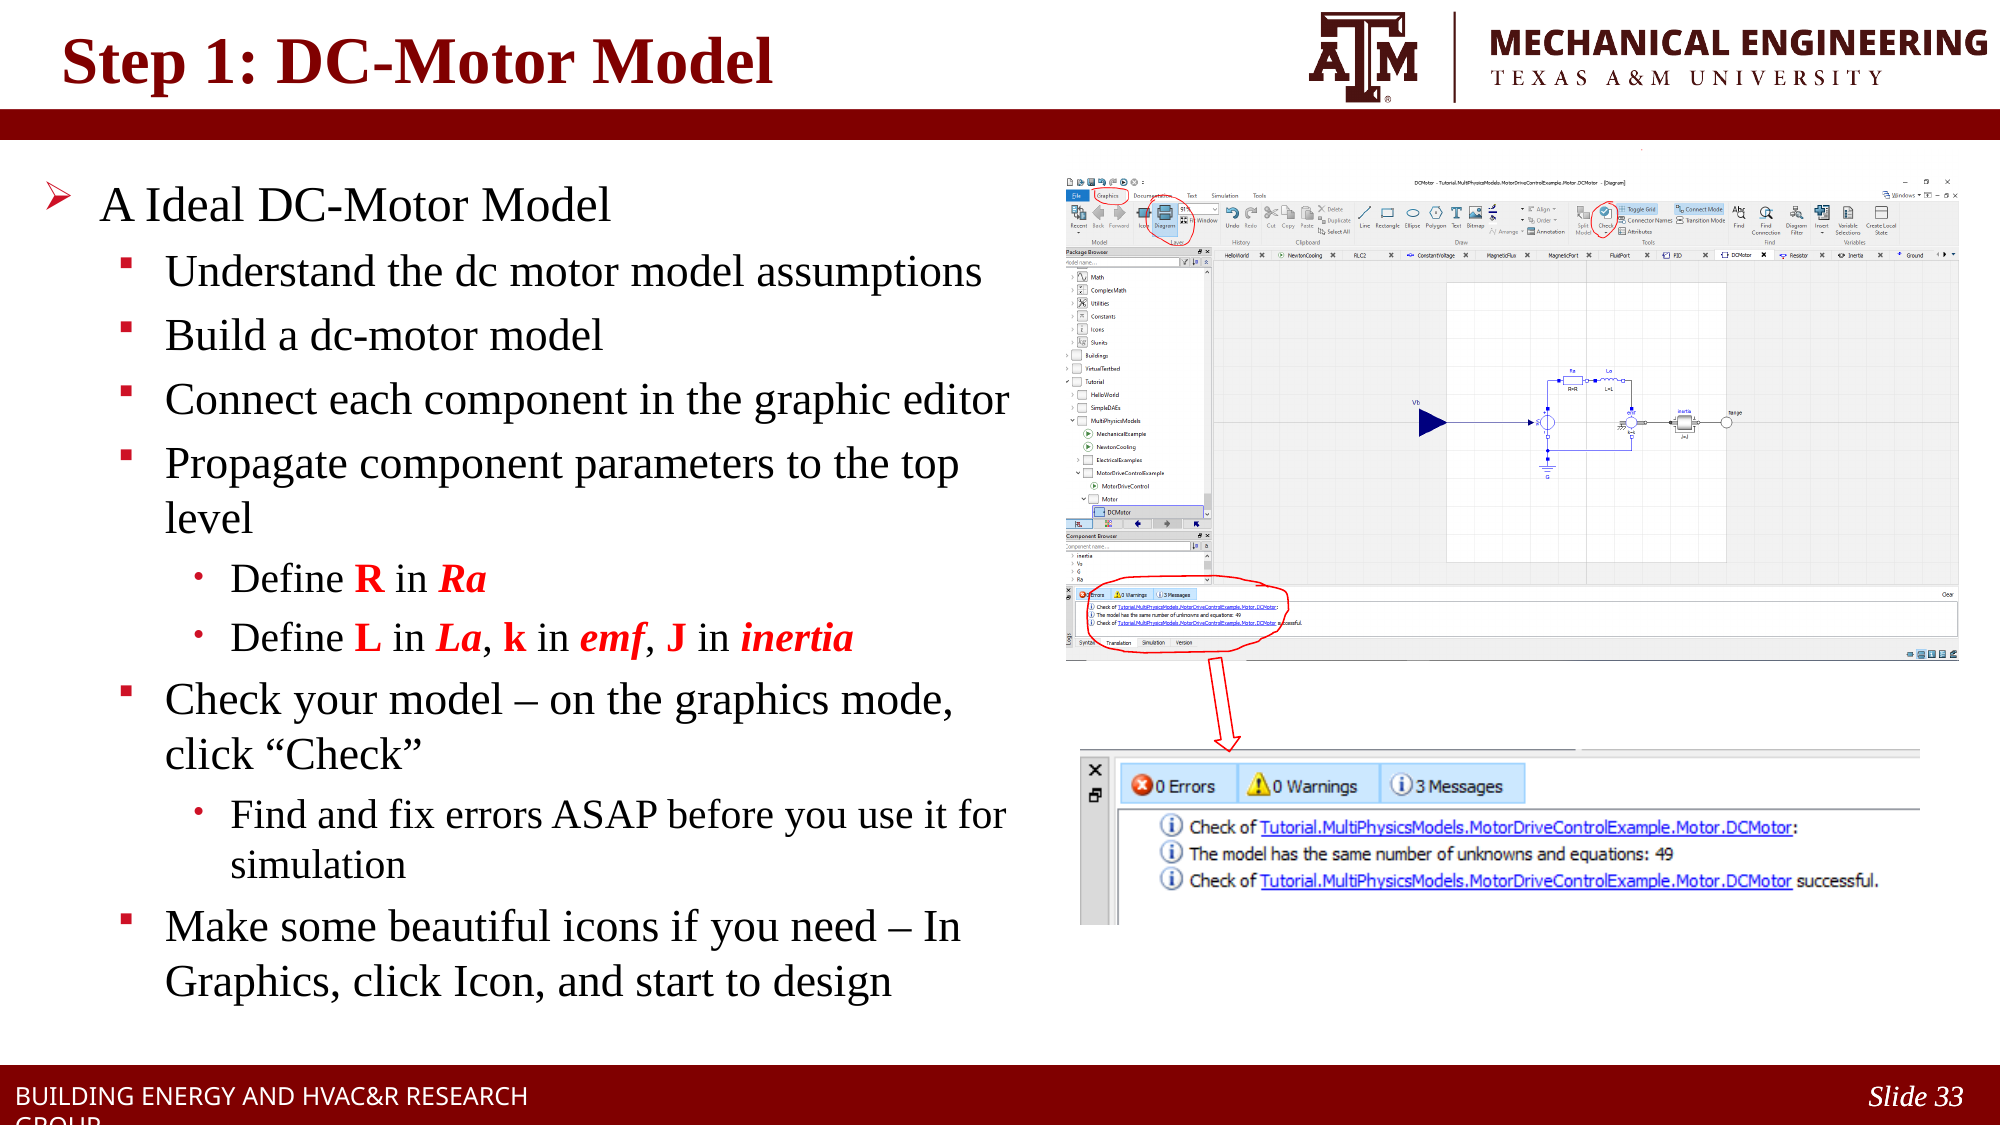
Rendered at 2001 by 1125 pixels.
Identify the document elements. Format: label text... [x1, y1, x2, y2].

title Step 1: DC-Motor Model [46, 9, 962, 96]
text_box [1066, 149, 1959, 925]
picture [1301, 4, 2001, 110]
list A Ideal DC-Motor Model Understand the dc motor model assumptions Build a dc-motor model Connect each component in the graphic editor Propagate component parameters to the top level Define R in Ra Define L in La, k in emf, J in inertia Check your model – on the graphics mode, click “Check” Find and fix errors ASAP before you use it for simulation Make some beautiful icons if you need – In Graphics, click Icon, and start to design [28, 163, 1028, 1012]
